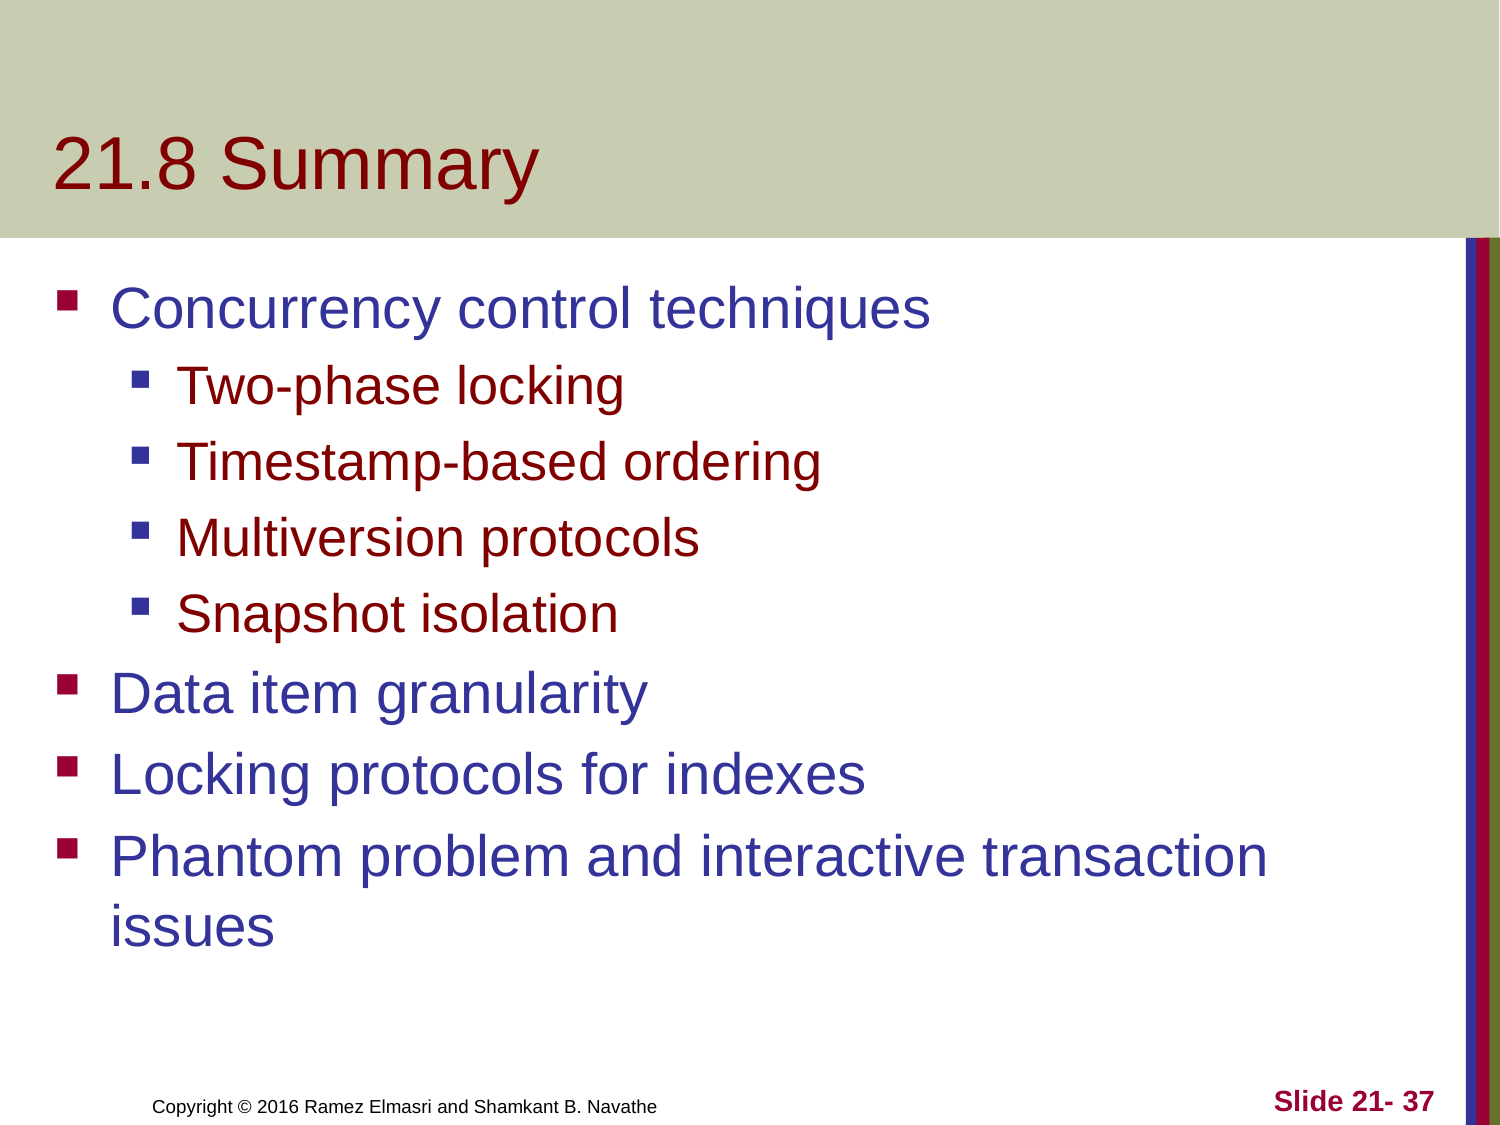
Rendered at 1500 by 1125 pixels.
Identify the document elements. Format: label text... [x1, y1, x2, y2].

slide_number Slide 21- 37 [1137, 1049, 1451, 1125]
list Concurrency control techniques Two-phase locking Timestamp-based ordering Multiversion protocols Snapshot isolation Data item granularity Locking protocols for indexes Phantom problem and interactive transaction issues [39, 262, 1400, 1013]
title 21.8 Summary [37, 49, 1317, 213]
